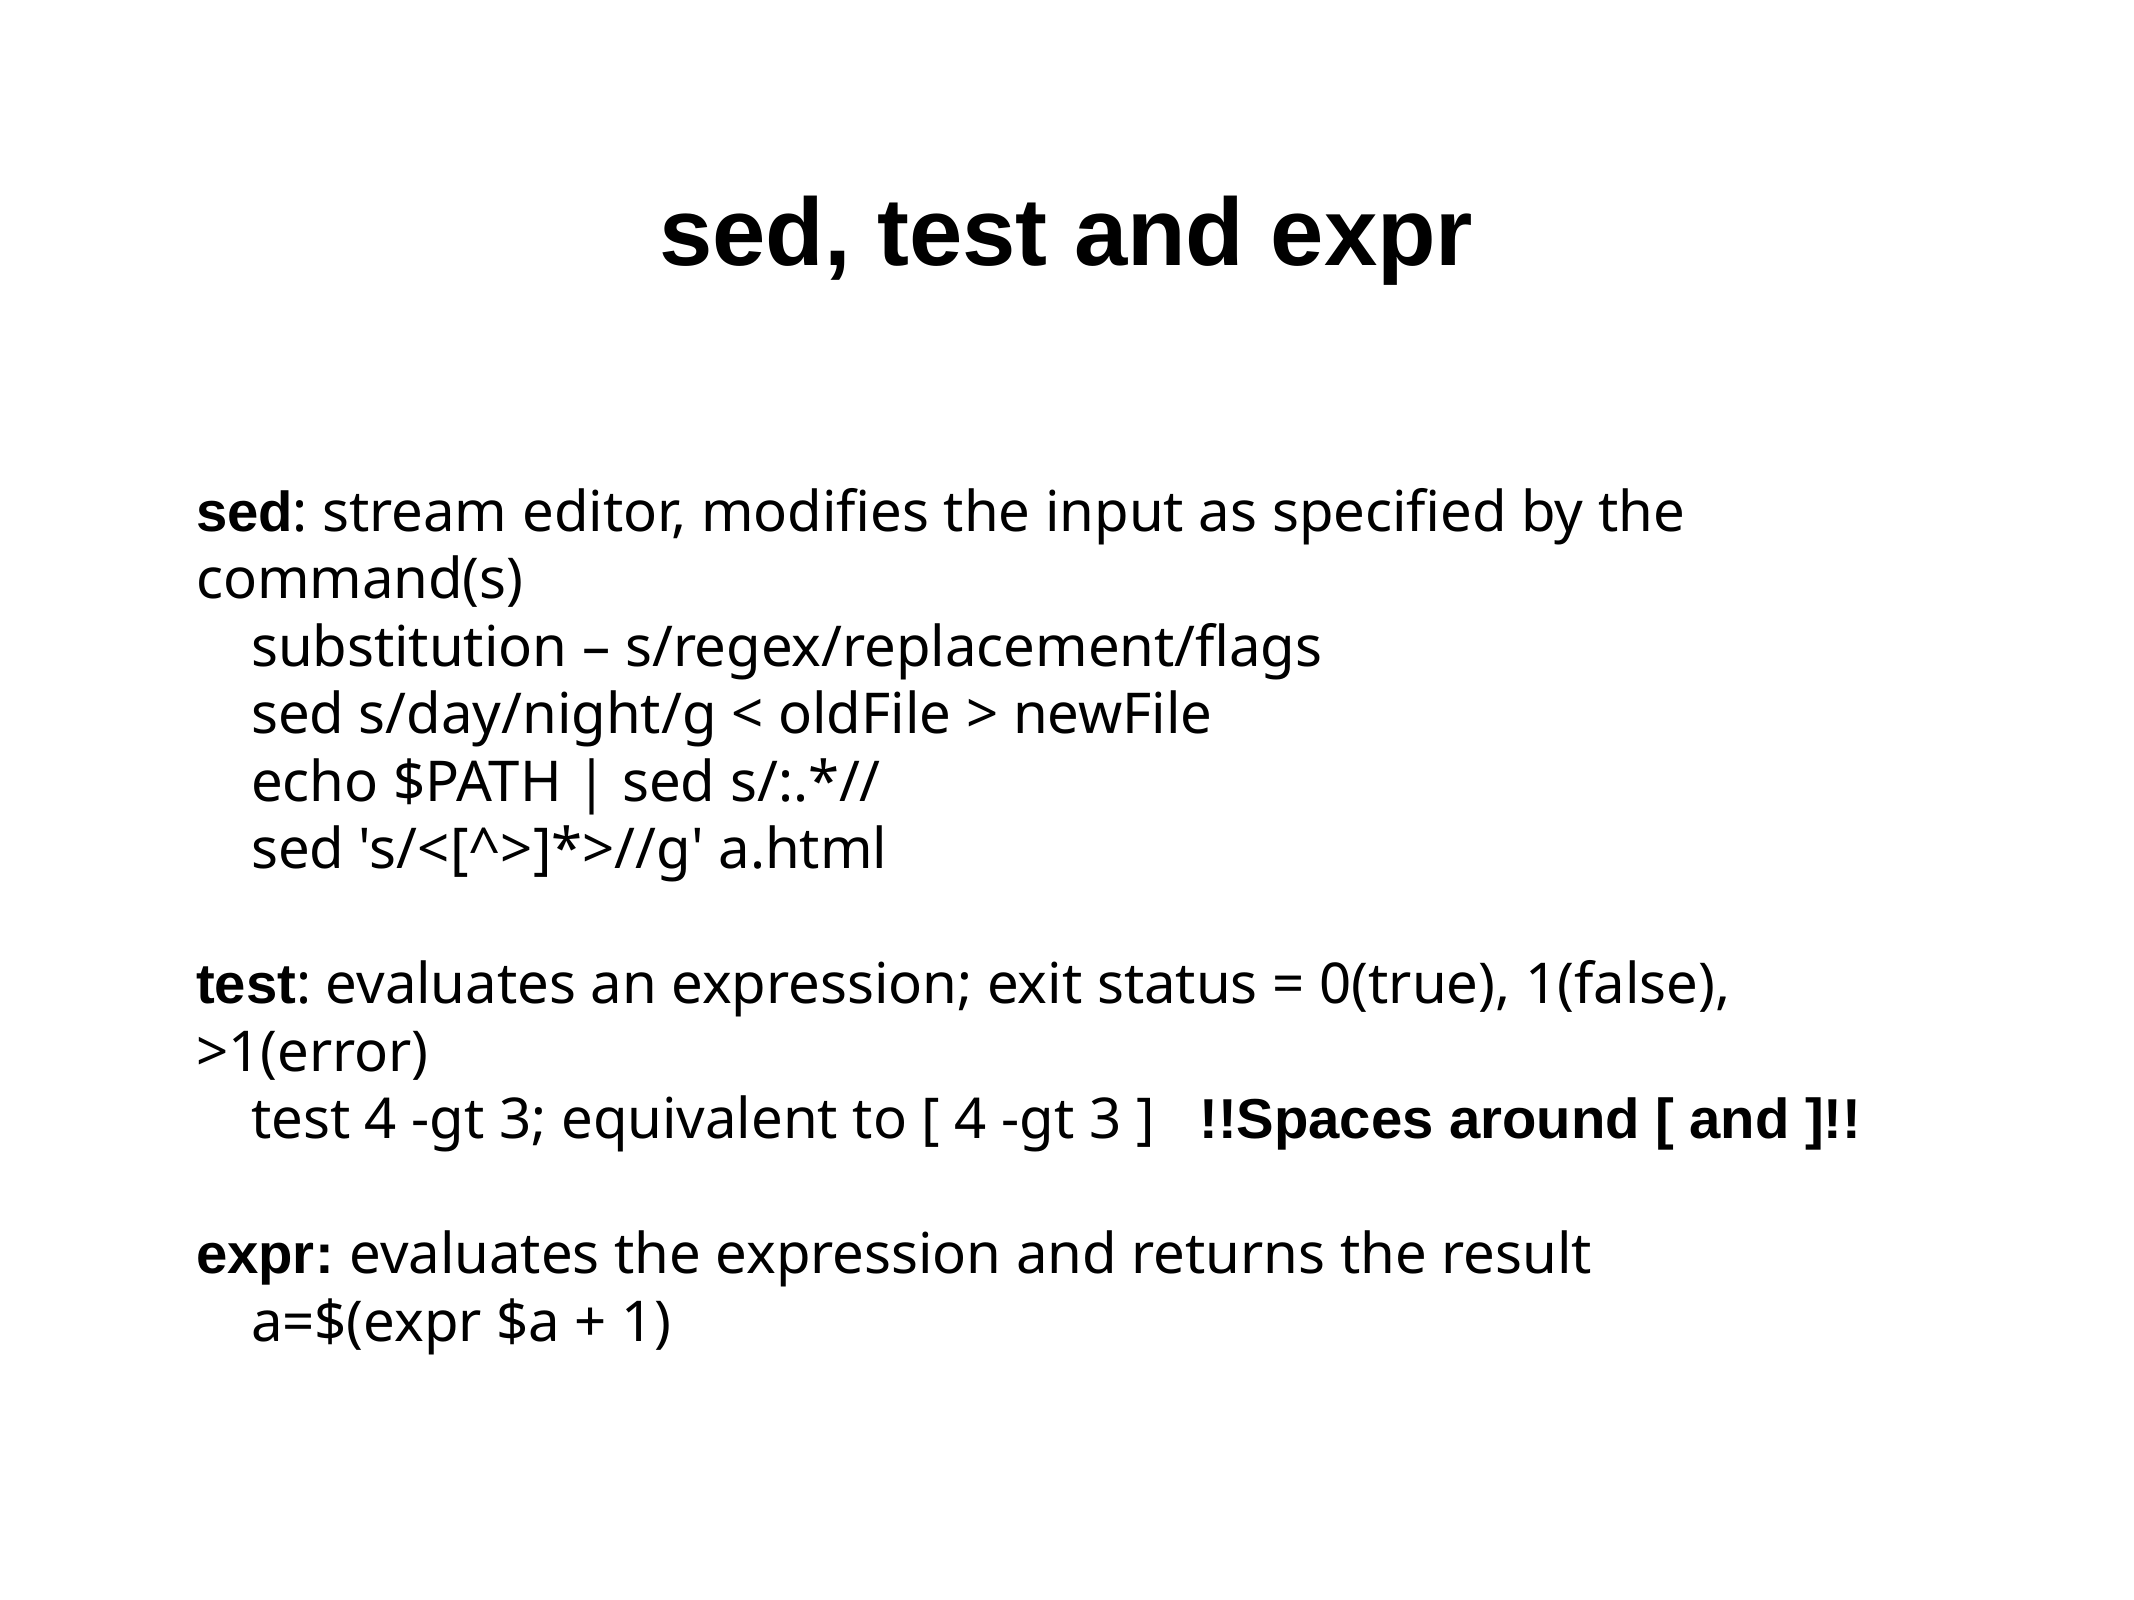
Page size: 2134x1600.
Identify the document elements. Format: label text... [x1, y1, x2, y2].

subtitle sed: stream editor, modifies the input as specified by the command(s) substitution – s/regex/replacement/flags sed s/day/night/g < oldFile > newFile echo $PATH | sed s/:.*// sed 's/<[^>]*>//g' a.html test: evaluates an expression; exit status = 0(true), 1(false), >1(error) test 4 -gt 3; equivalent to [ 4 -gt 3 ] !!Spaces around [ and ]!! expr: evaluates the expression and returns the result a=$(expr $a + 1) [187, 466, 1946, 1372]
title sed, test and expr [207, 139, 1926, 294]
